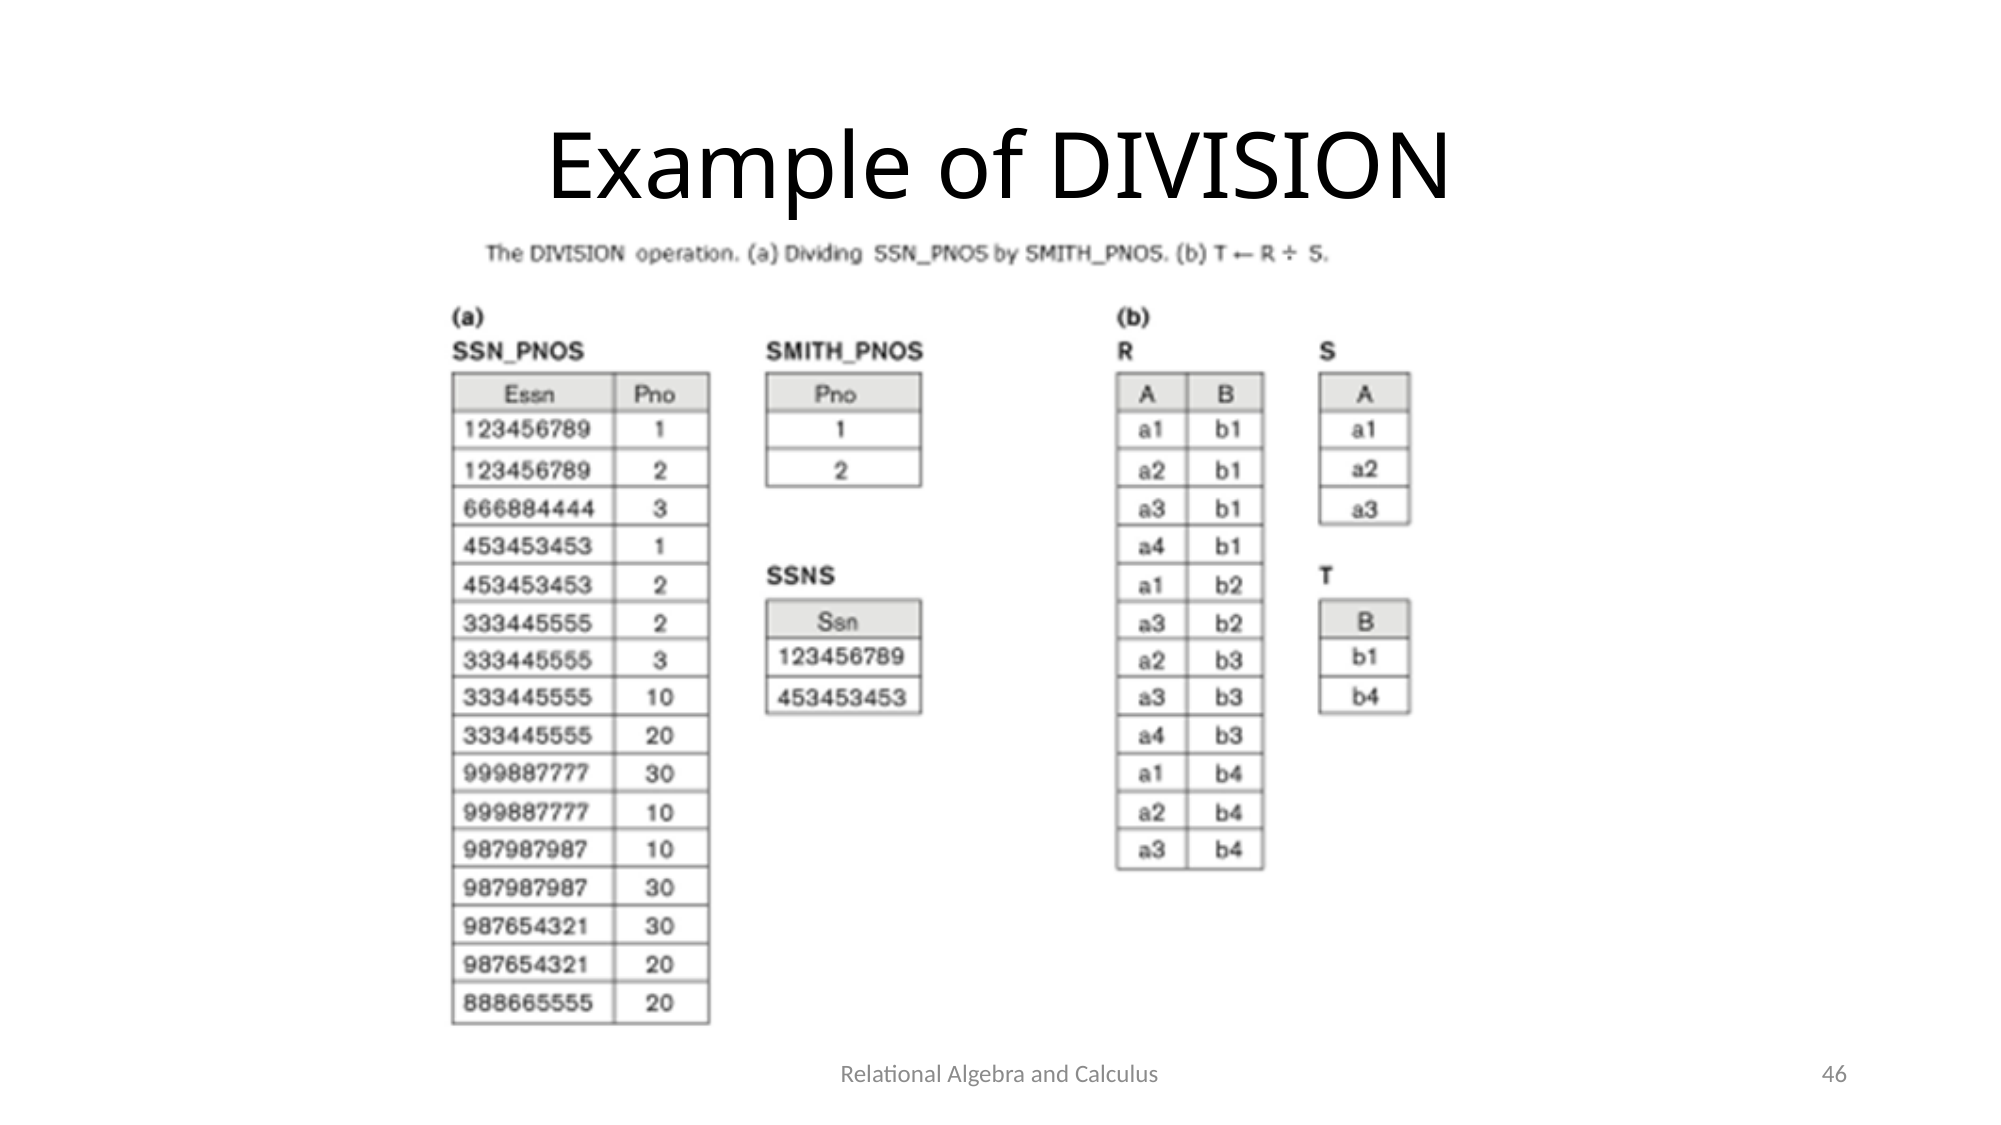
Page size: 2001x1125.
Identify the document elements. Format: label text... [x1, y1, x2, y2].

title Example of DIVISION [137, 59, 1863, 278]
footer Relational Algebra and Calculus [662, 1043, 1338, 1103]
slide_number 46 [1412, 1042, 1863, 1103]
picture [342, 221, 1467, 1043]
